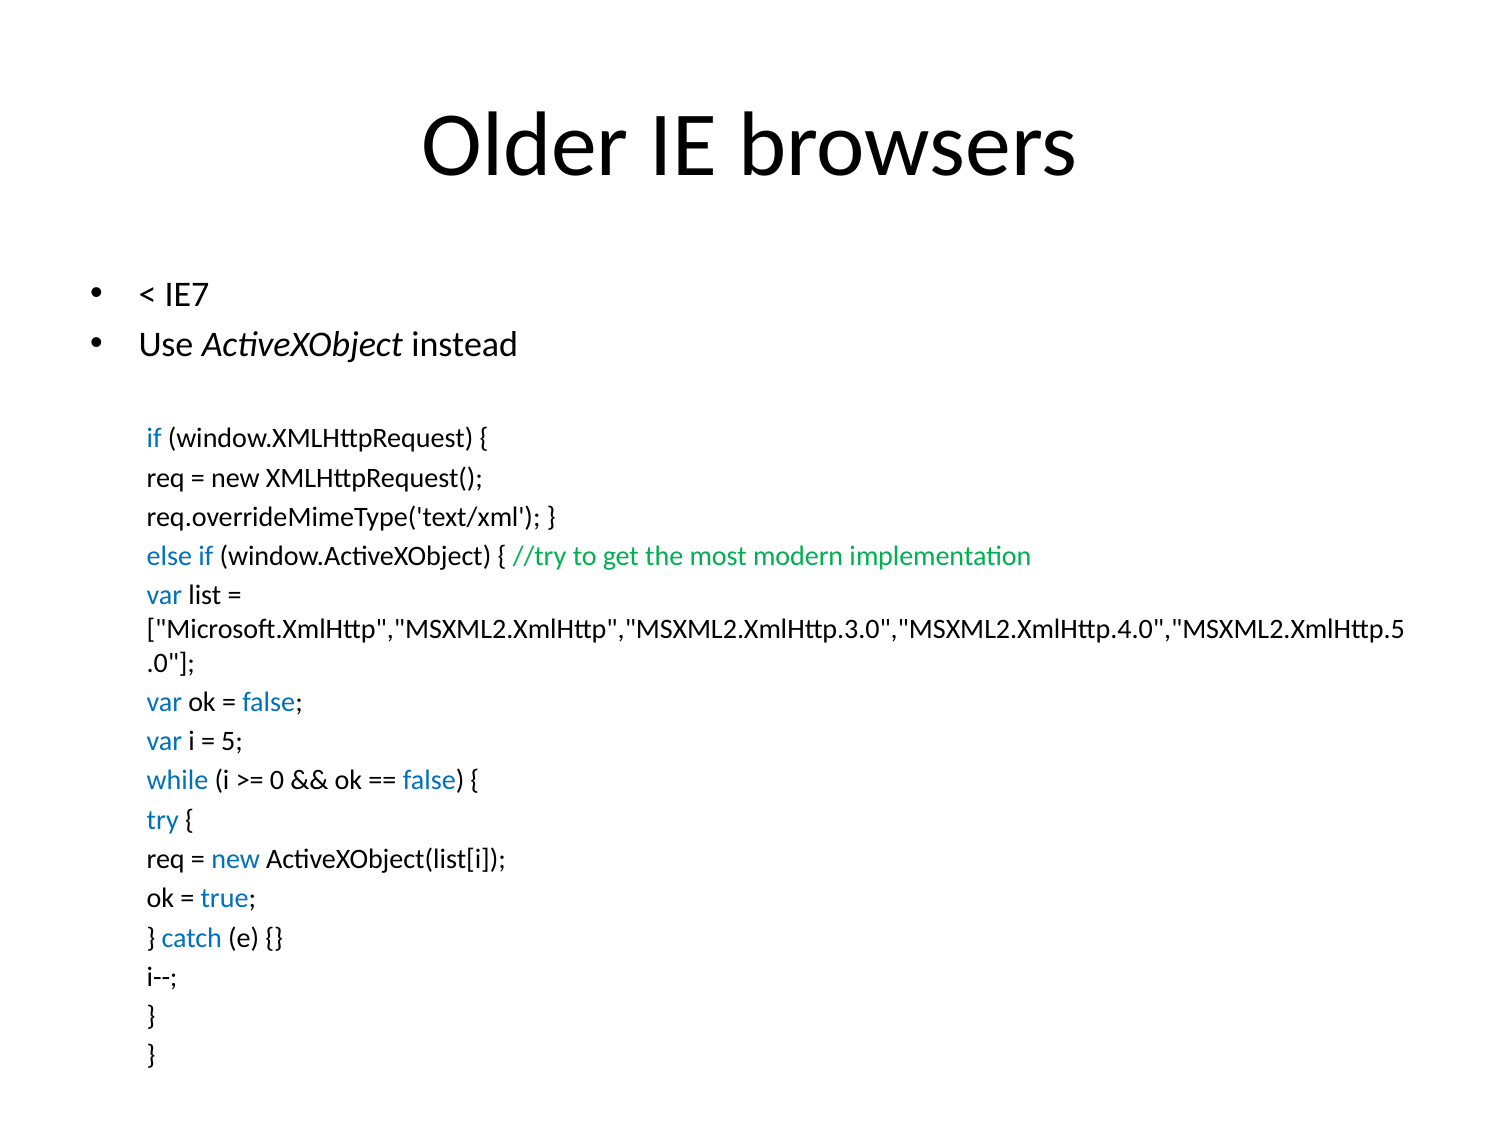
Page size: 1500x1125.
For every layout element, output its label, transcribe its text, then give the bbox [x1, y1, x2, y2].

list < IE7 Use ActiveXObject instead if (window.XMLHttpRequest) { req = new XMLHttpRequest(); req.overrideMimeType('text/xml'); } else if (window.ActiveXObject) { //try to get the most modern implementation var list = ["Microsoft.XmlHttp","MSXML2.XmlHttp","MSXML2.XmlHttp.3.0","MSXML2.XmlHttp.4.0","MSXML2.XmlHttp.5.0"]; var ok = false; var i = 5; while (i >= 0 && ok == false) { try { req = new ActiveXObject(list[i]); ok = true; } catch (e) {} i--; } } [75, 262, 1425, 1088]
title Older IE browsers [75, 45, 1425, 233]
